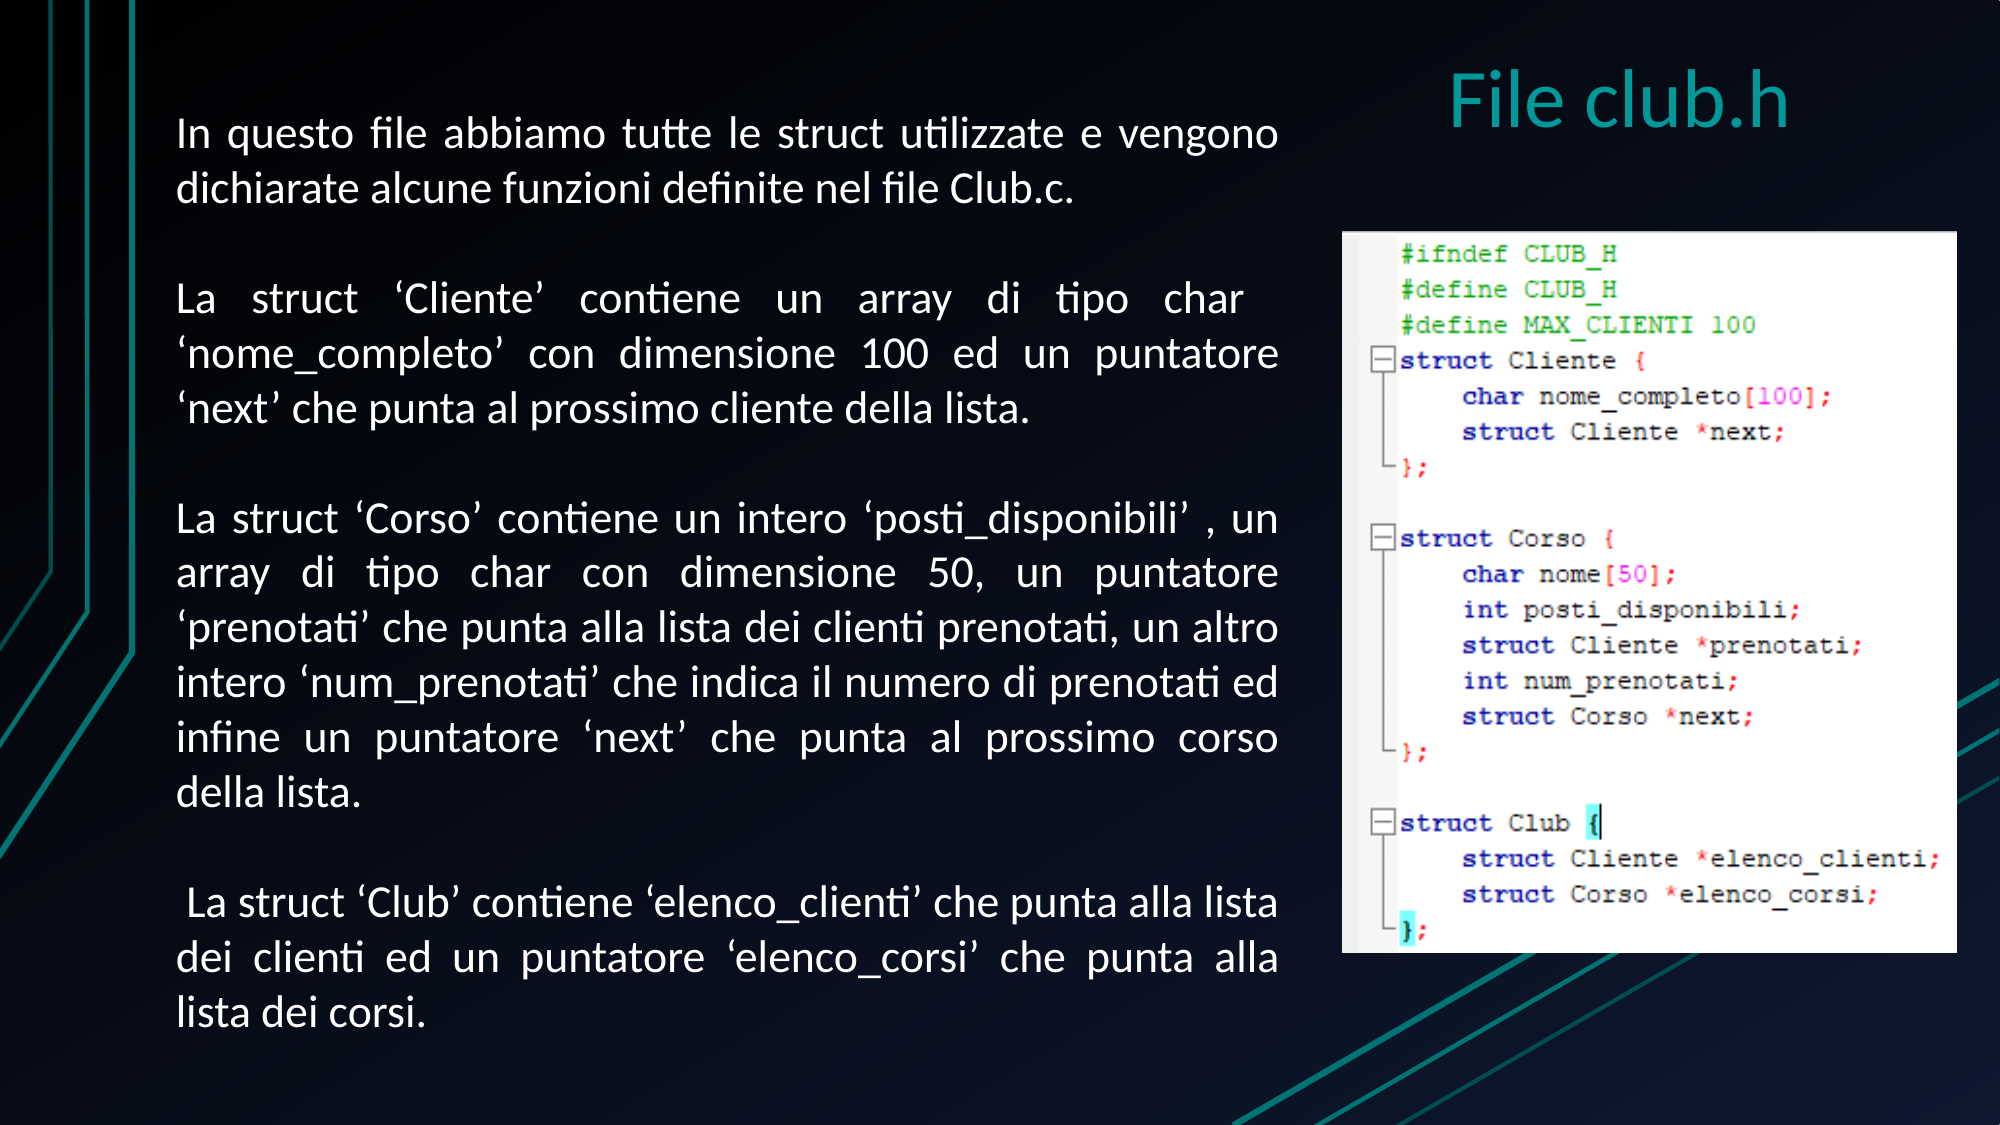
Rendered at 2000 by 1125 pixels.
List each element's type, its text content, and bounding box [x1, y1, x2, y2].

picture [1342, 231, 1957, 953]
text_box In questo file abbiamo tutte le struct utilizzate e vengono dichiarate alcune funzioni definite nel file Club.c. La struct ‘Cliente’ contiene un array di tipo char ‘nome_completo’ con dimensione 100 ed un puntatore ‘next’ che punta al prossimo cliente della lista. La struct ‘Corso’ contiene un intero ‘posti_disponibili’ , un array di tipo char con dimensione 50, un puntatore ‘prenotati’ che punta alla lista dei clienti prenotati, un altro intero ‘num_prenotati’ che indica il numero di prenotati ed infine un puntatore ‘next’ che punta al prossimo corso della lista. La struct ‘Club’ contiene ‘elenco_clienti’ che punta alla lista dei clienti ed un puntatore ‘elenco_corsi’ che punta alla lista dei corsi. [160, 94, 1295, 1115]
text_box File club.h [1433, 36, 1865, 152]
